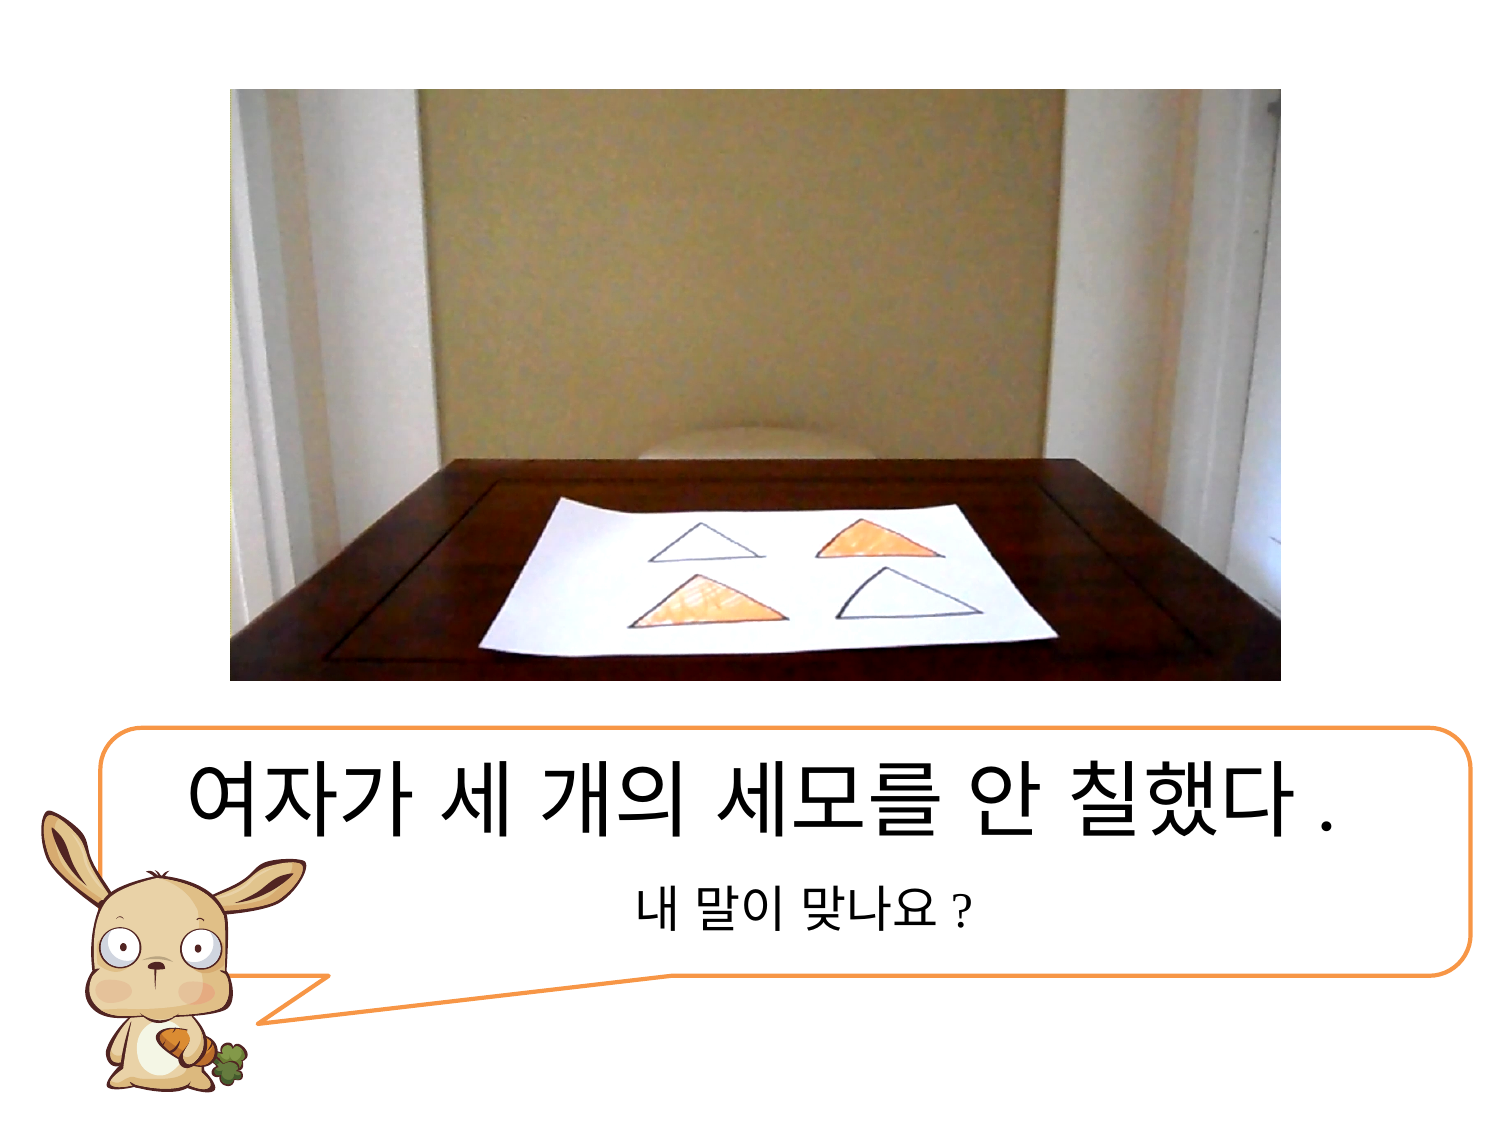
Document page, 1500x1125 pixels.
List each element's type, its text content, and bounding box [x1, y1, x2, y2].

text_box [311, 757, 1473, 1020]
picture [40, 810, 307, 1093]
text_box 여자가 세 개의 세모를 안 칠했다. [171, 739, 1471, 855]
text_box [98, 725, 1461, 808]
picture [229, 89, 1281, 681]
text_box 내 말이 맞나요? [620, 869, 1117, 945]
